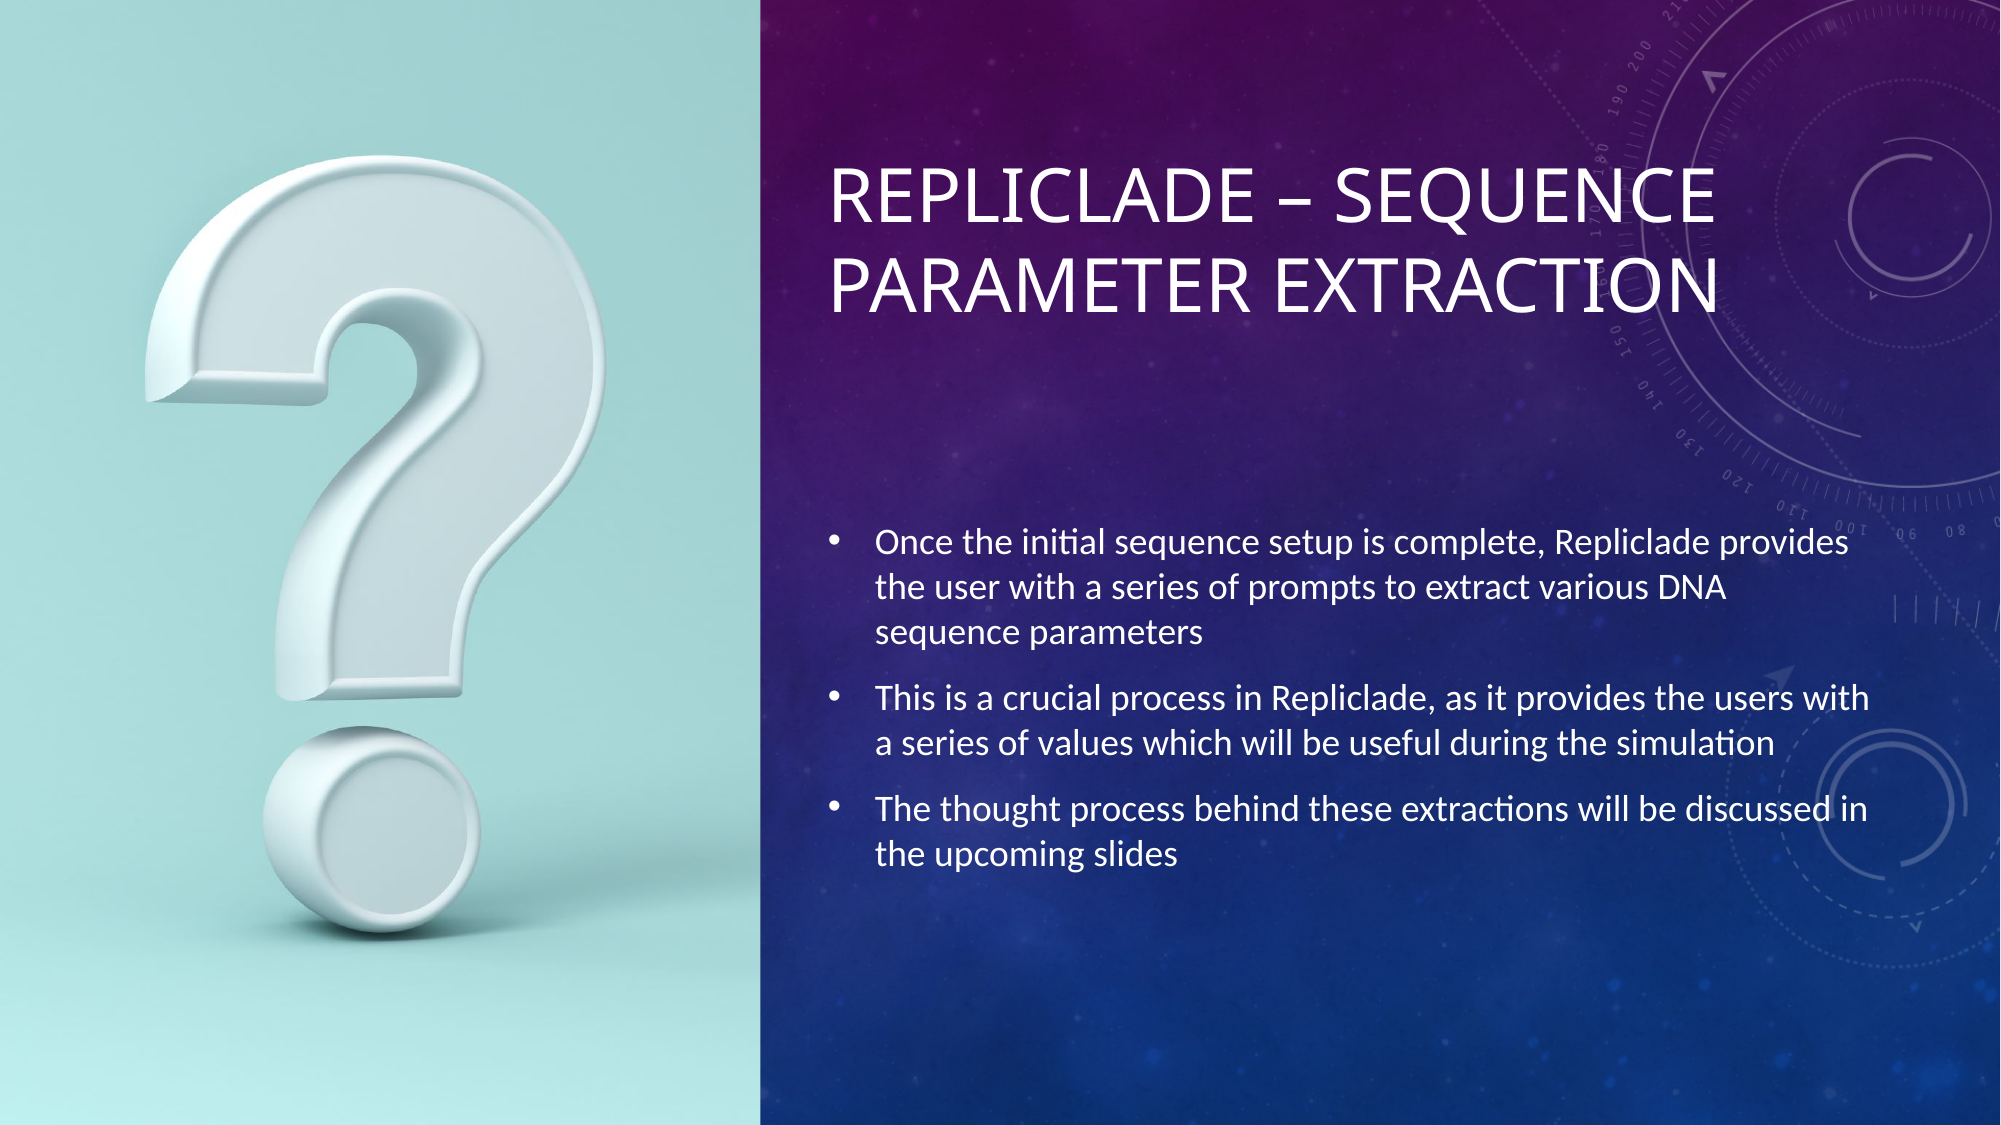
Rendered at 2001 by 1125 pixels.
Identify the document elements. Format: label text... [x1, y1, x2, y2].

list Once the initial sequence setup is complete, Repliclade provides the user with a series of prompts to extract various DNA sequence parameters This is a crucial process in Repliclade, as it provides the users with a series of values which will be useful during the simulation The thought process behind these extractions will be discussed in the upcoming slides [812, 369, 1895, 1021]
title Repliclade – Sequence parameter extraction [812, 104, 1895, 369]
picture [0, 0, 2001, 1125]
